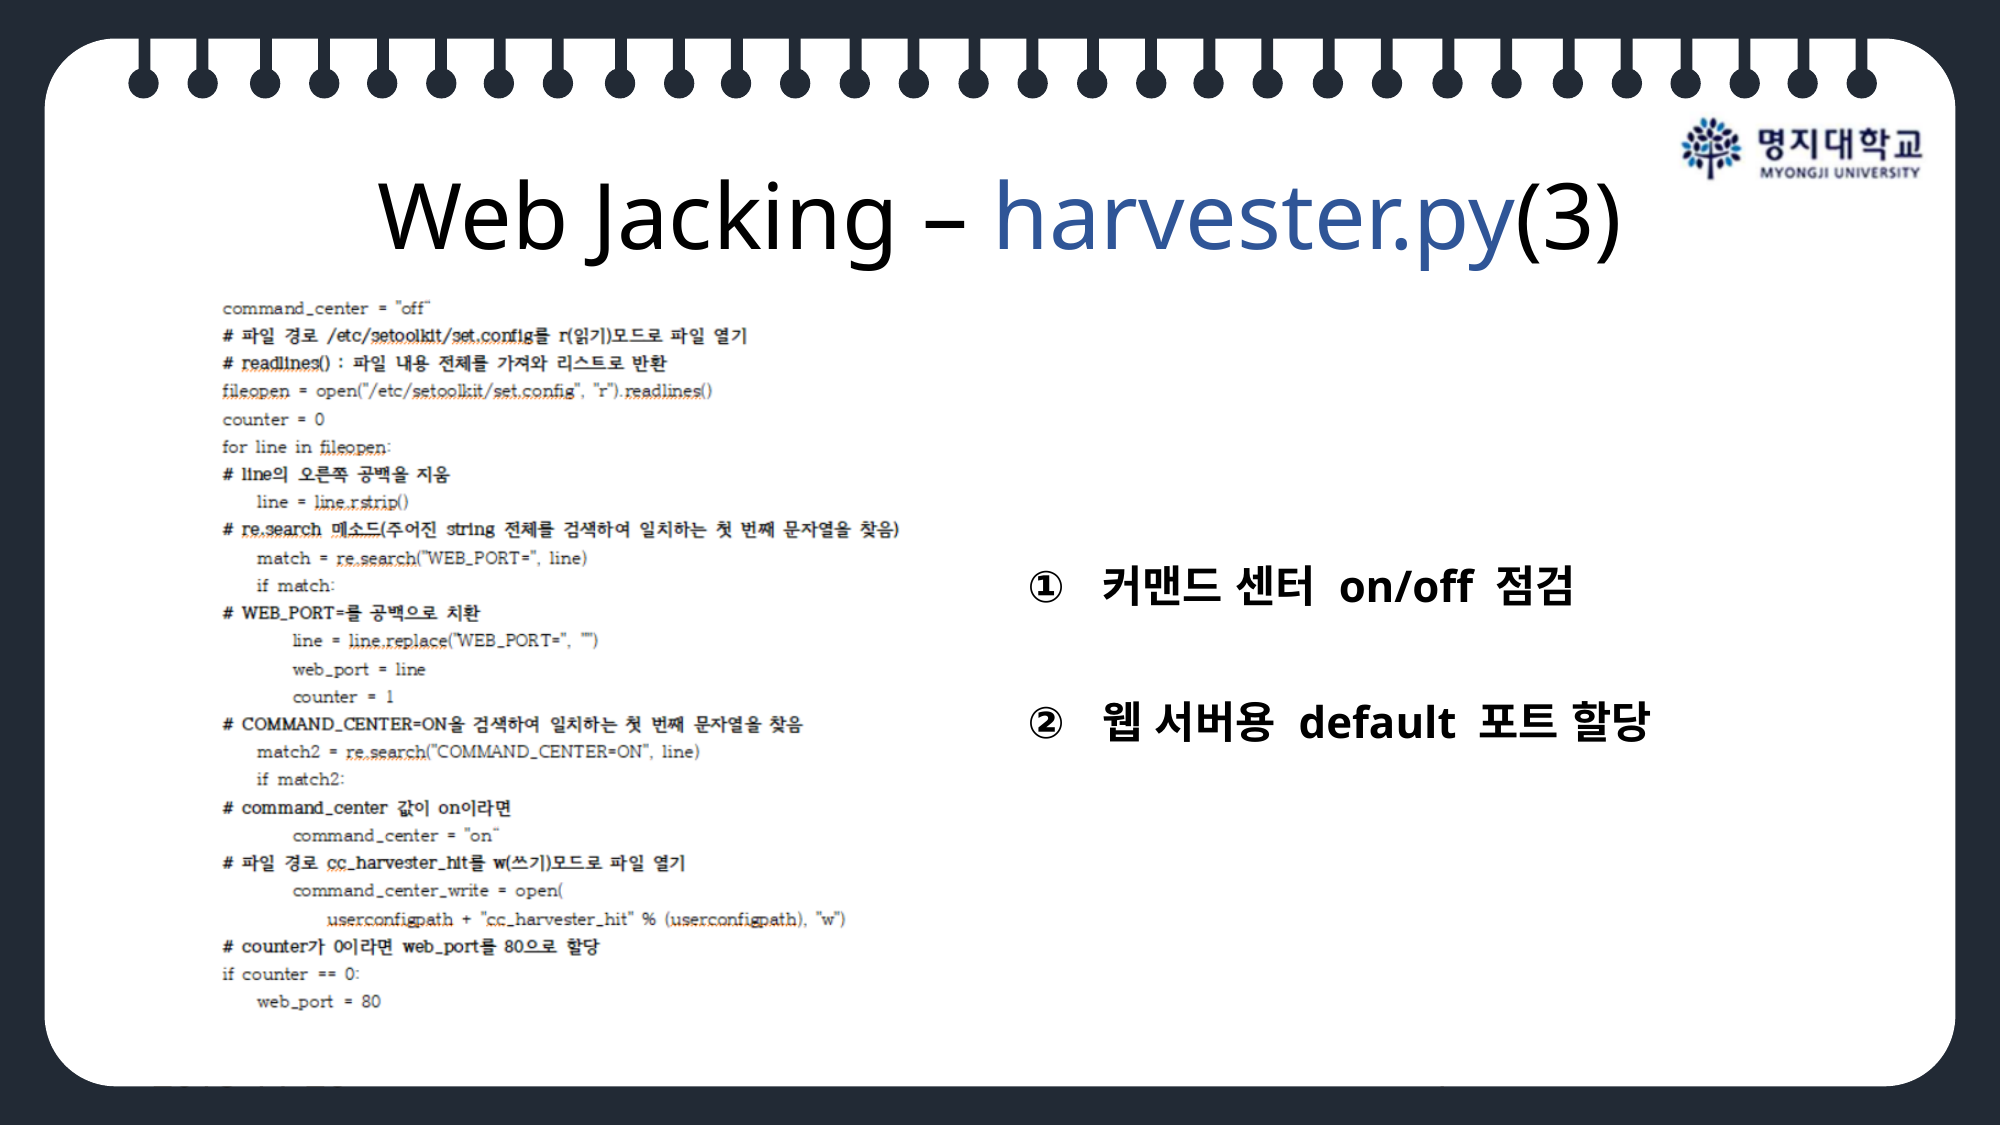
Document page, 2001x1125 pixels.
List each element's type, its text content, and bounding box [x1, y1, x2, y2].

list 커맨드 센터 on/off 점검 웹 서버용 default 포트 할당 [1012, 299, 1863, 1014]
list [218, 299, 907, 1014]
picture [1667, 103, 1949, 196]
title Web Jacking – harvester.py(3) [137, 59, 1863, 278]
